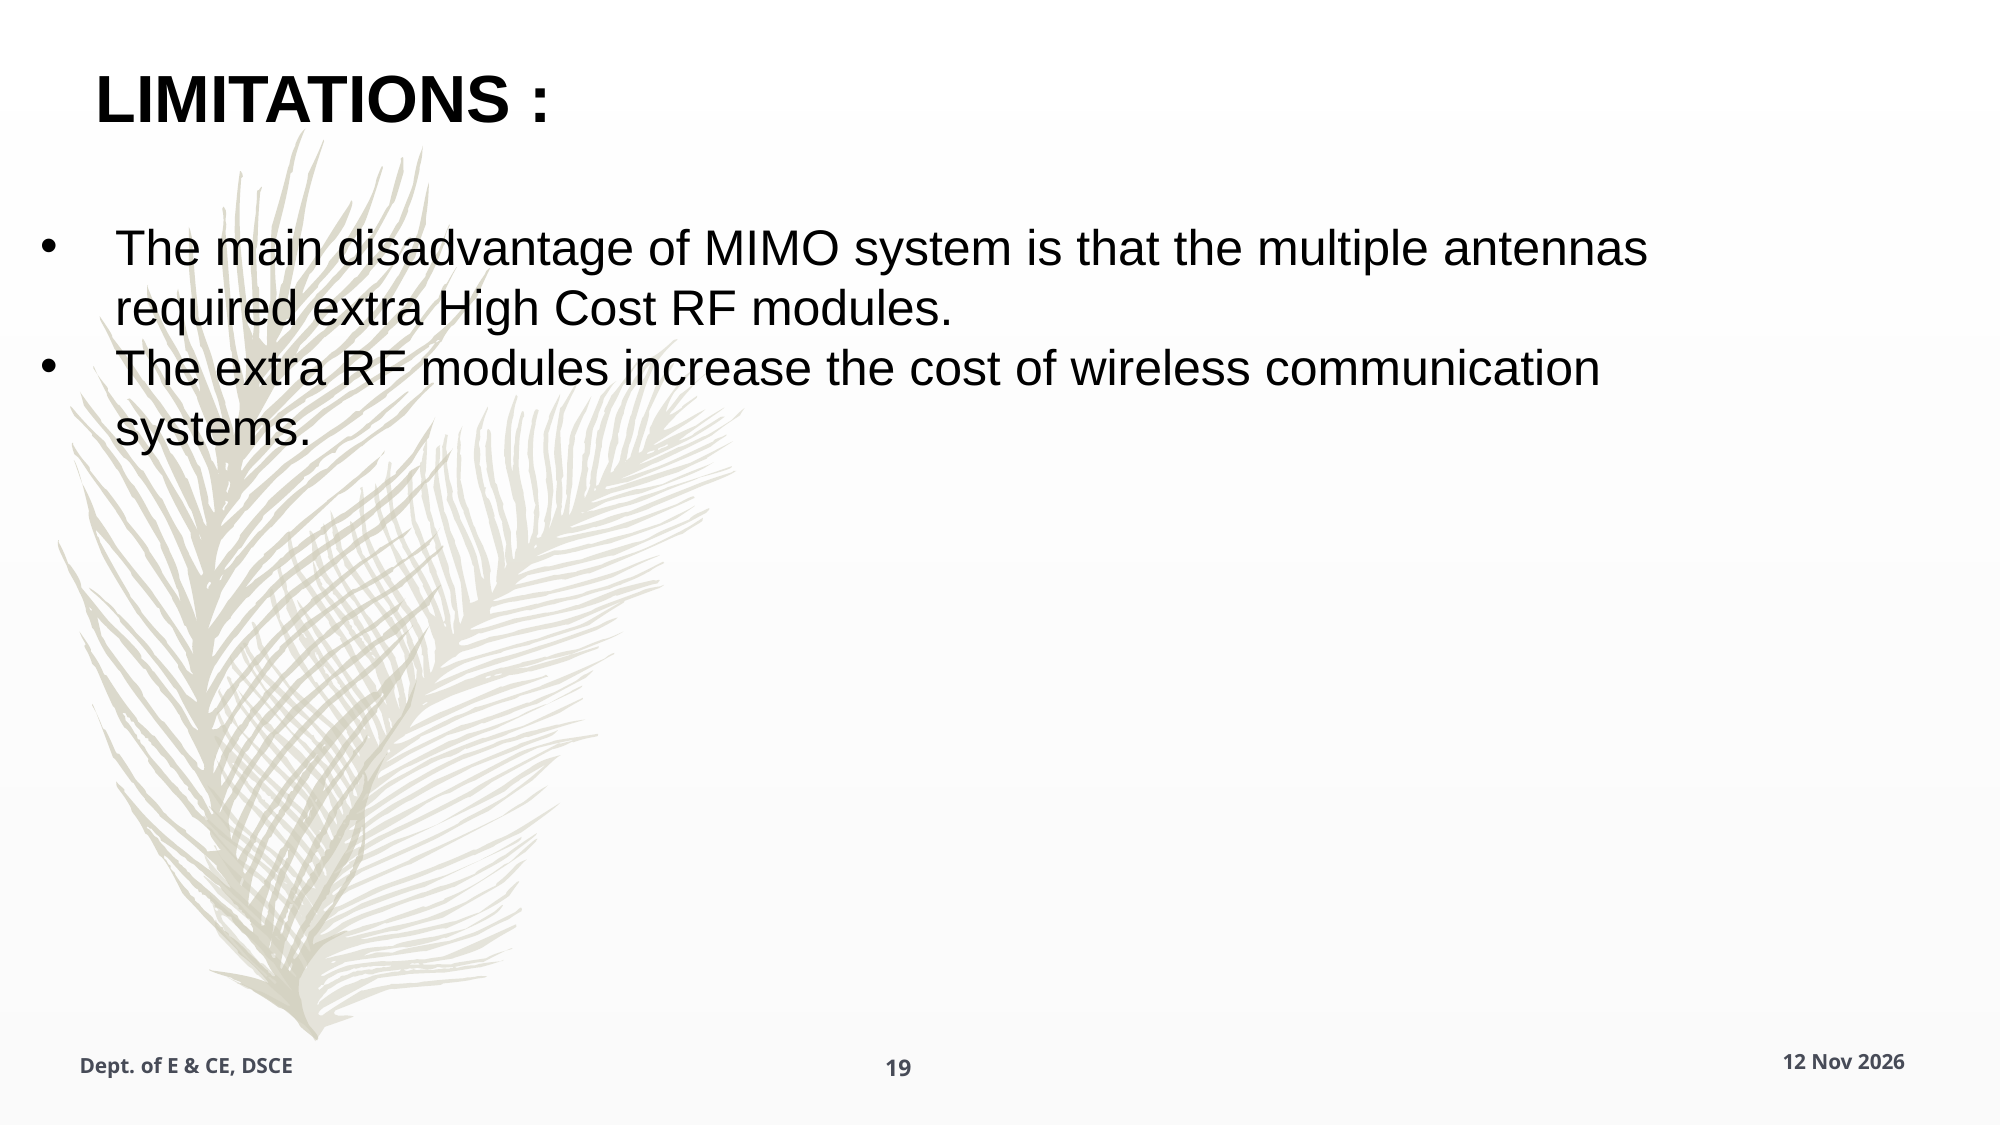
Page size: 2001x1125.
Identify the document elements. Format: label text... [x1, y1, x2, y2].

slide_number 11-Aug-22 [1470, 1032, 1920, 1093]
text_box LIMITATIONS : The main disadvantage of MIMO system is that the multiple antennas required extra High Cost RF modules. The extra RF modules increase the cost of wireless communication systems. [24, 48, 1695, 463]
slide_number 19 [747, 1032, 1050, 1093]
footer Dept. of E & CE, DSCE [64, 1032, 400, 1101]
